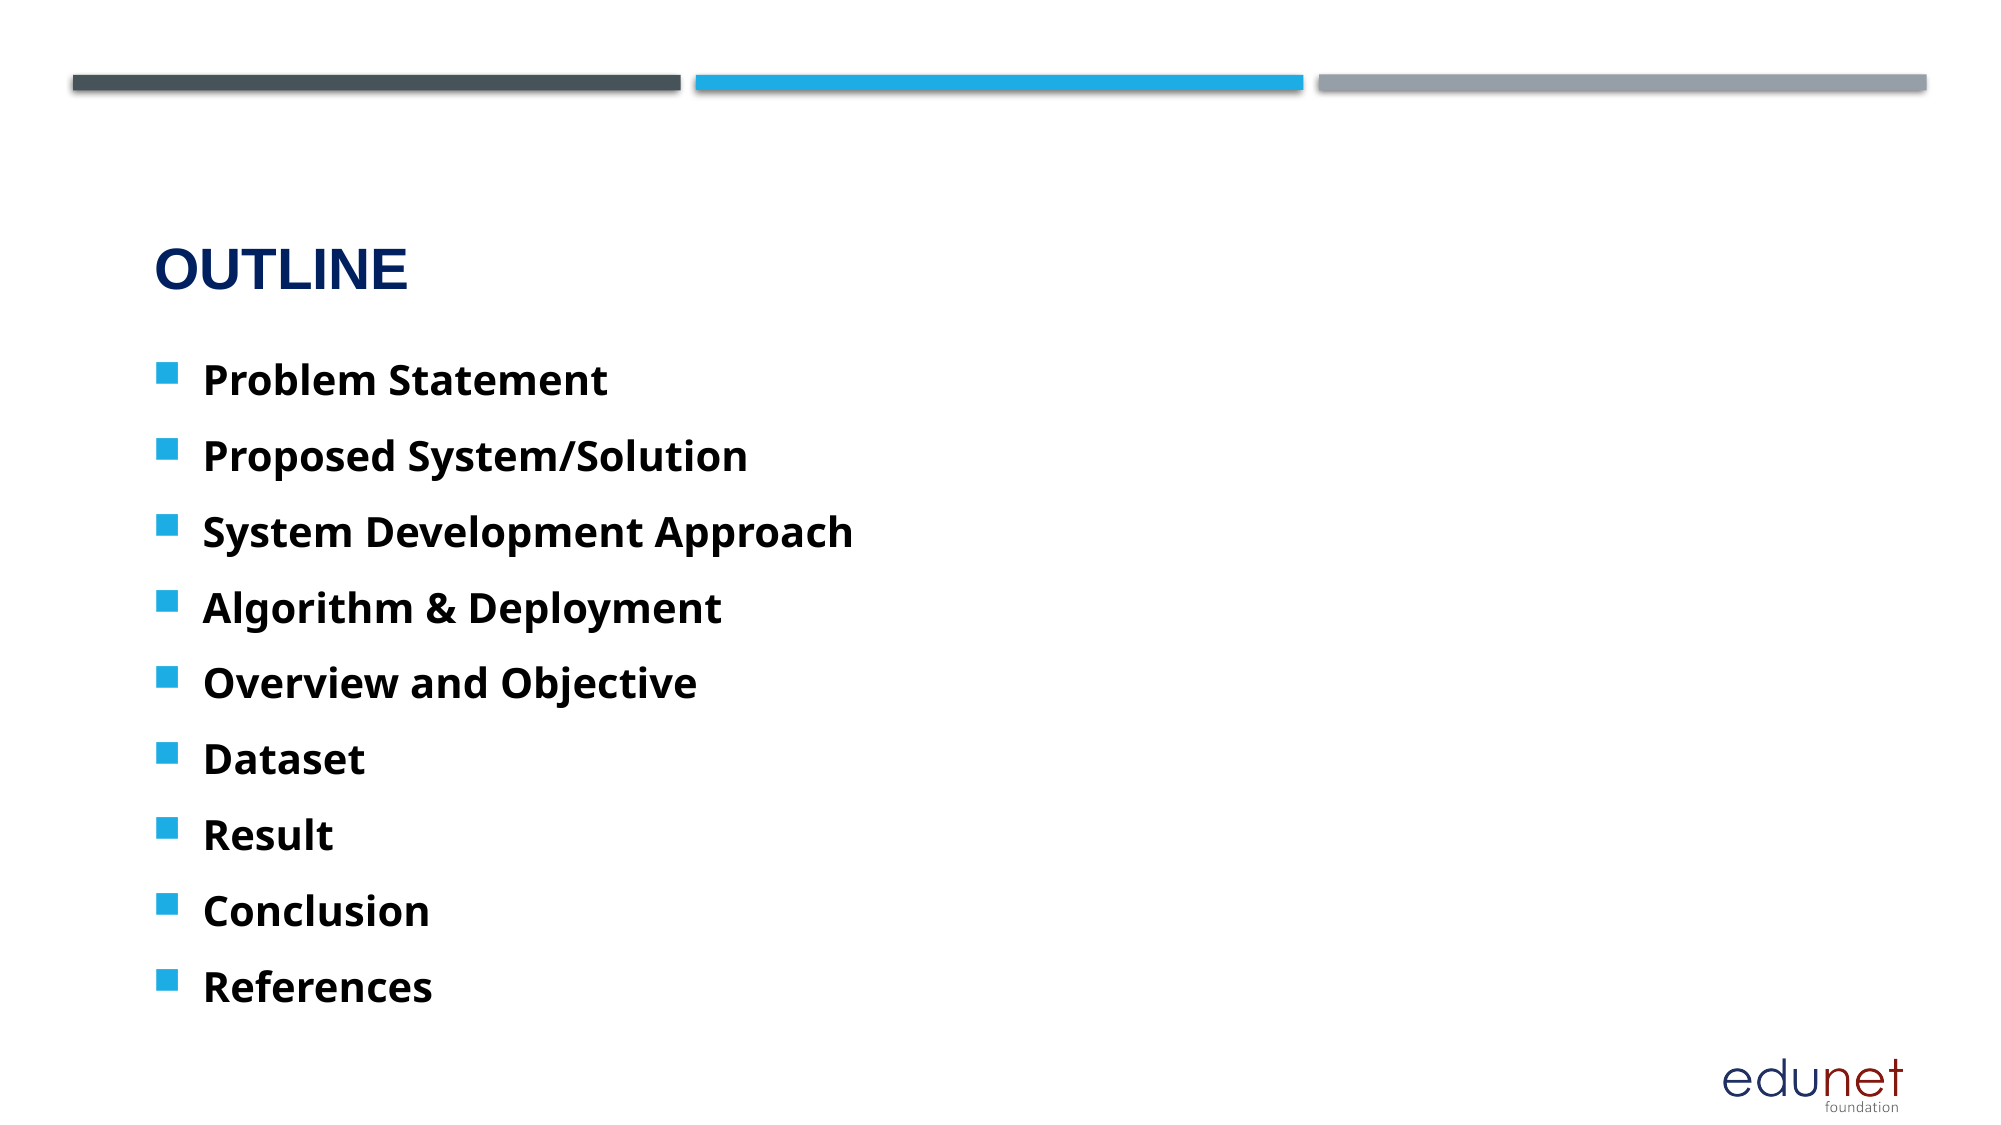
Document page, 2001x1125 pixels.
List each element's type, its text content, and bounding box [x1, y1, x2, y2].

list Problem Statement Proposed System/Solution System Development Approach Algorithm & Deployment Overview and Objective Dataset Result Conclusion References [137, 265, 1945, 1125]
title OUTLINE [139, 91, 1865, 265]
